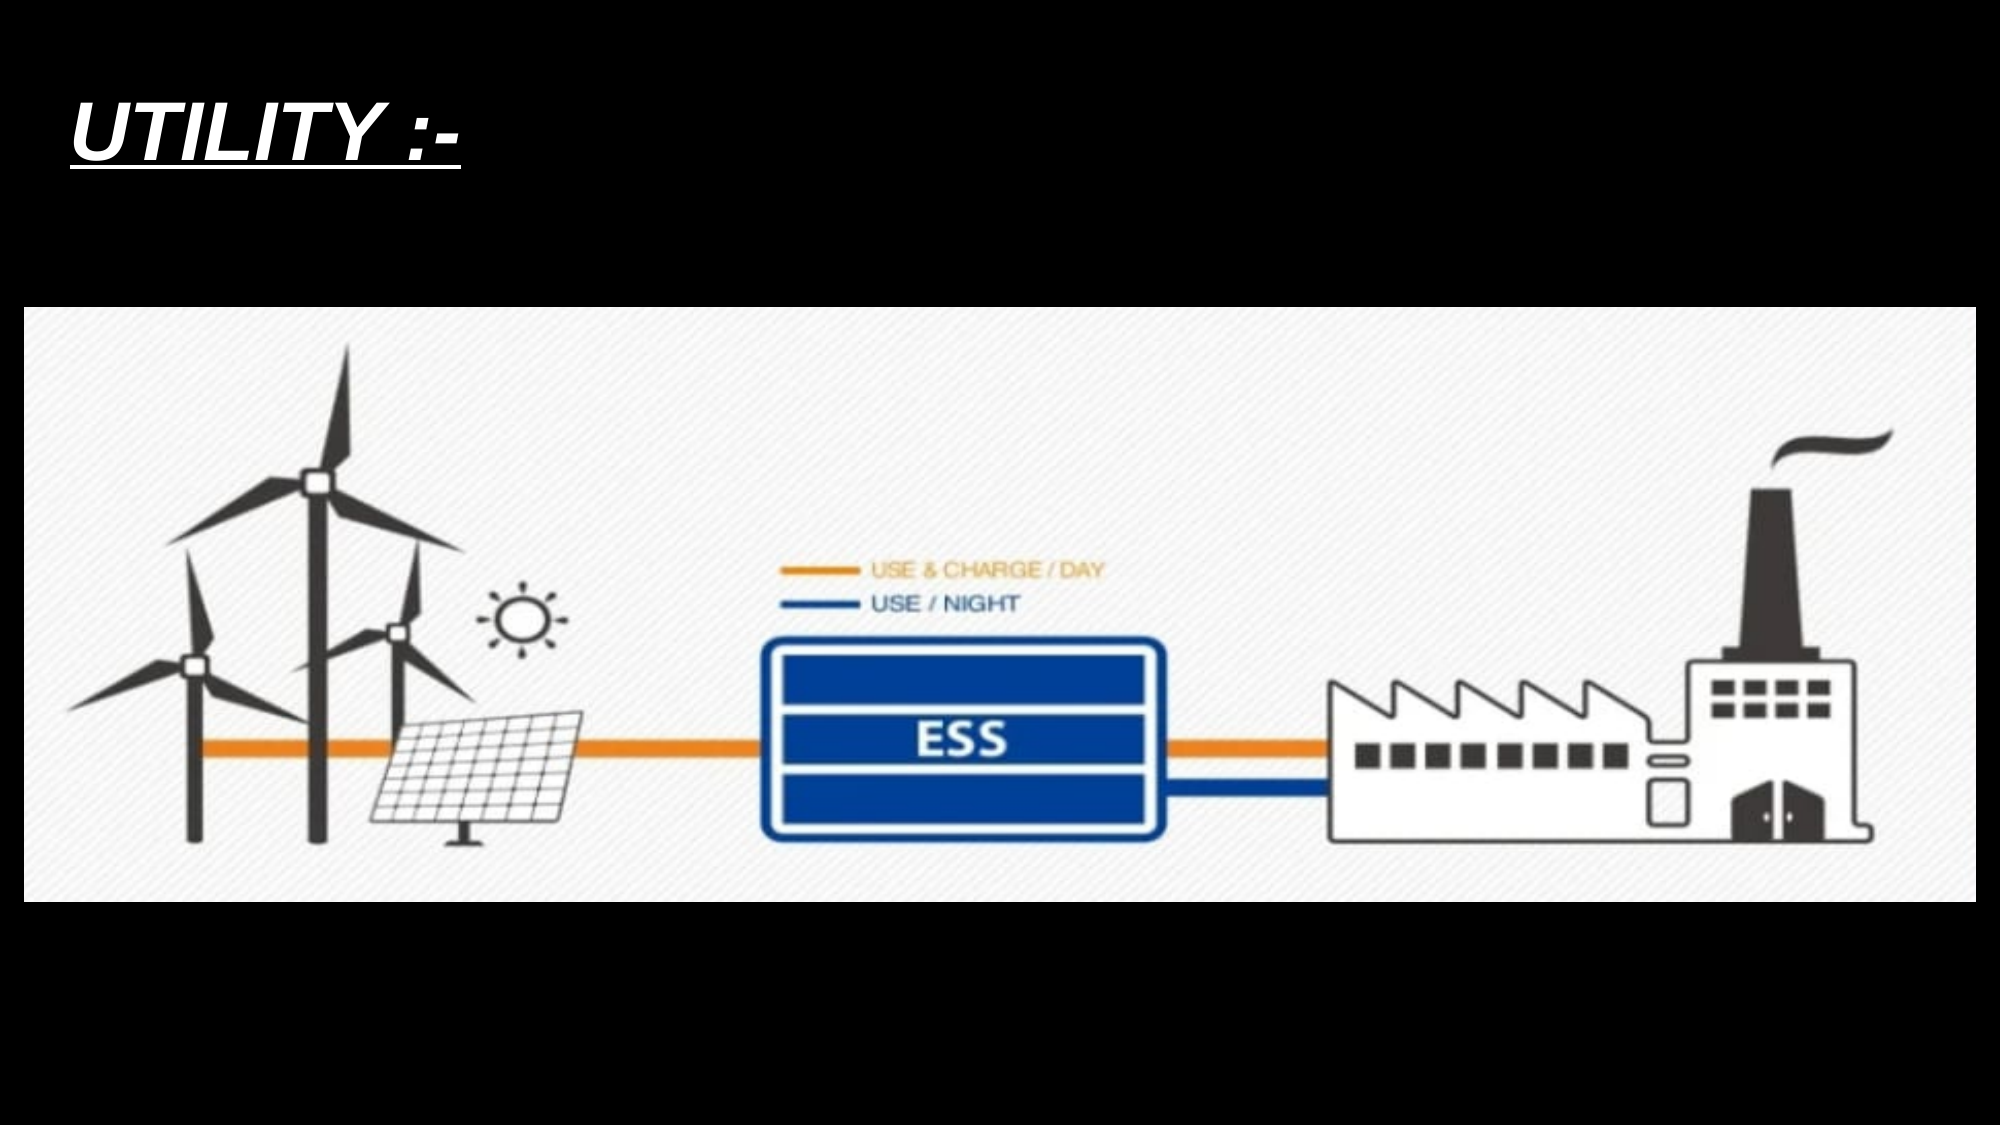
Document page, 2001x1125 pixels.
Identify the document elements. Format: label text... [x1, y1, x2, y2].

picture [24, 307, 1976, 902]
text_box UTILITY :- [55, 69, 749, 185]
